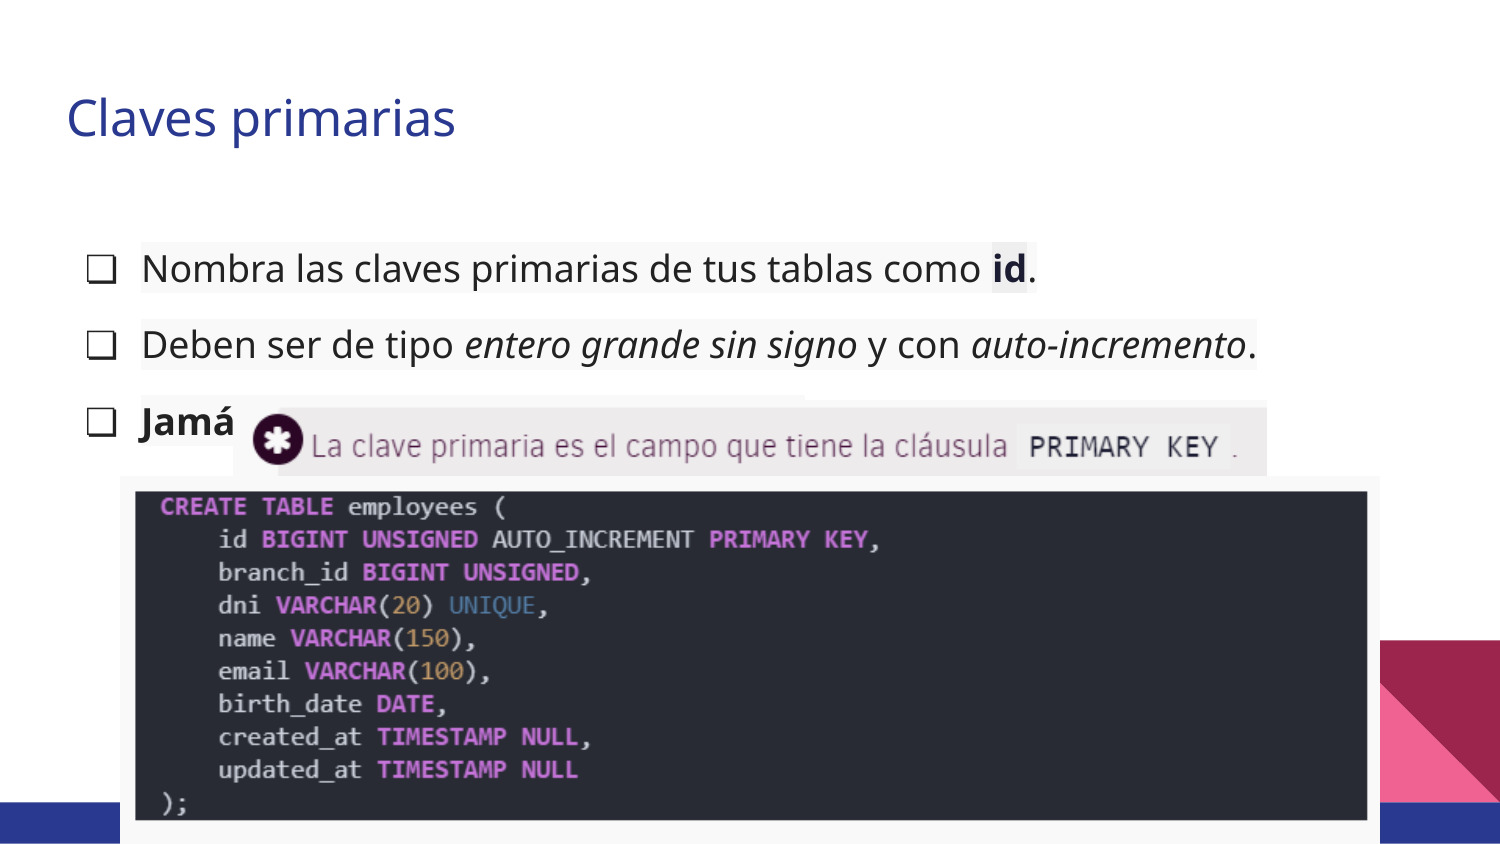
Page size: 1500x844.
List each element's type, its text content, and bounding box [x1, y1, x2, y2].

picture [120, 400, 1380, 844]
title Claves primarias [51, 67, 1449, 167]
list Nombra las claves primarias de tus tablas como id. Deben ser de tipo entero grande sin signo y con auto-incremento. Jamás deben permitir valores nulos [51, 201, 1449, 750]
